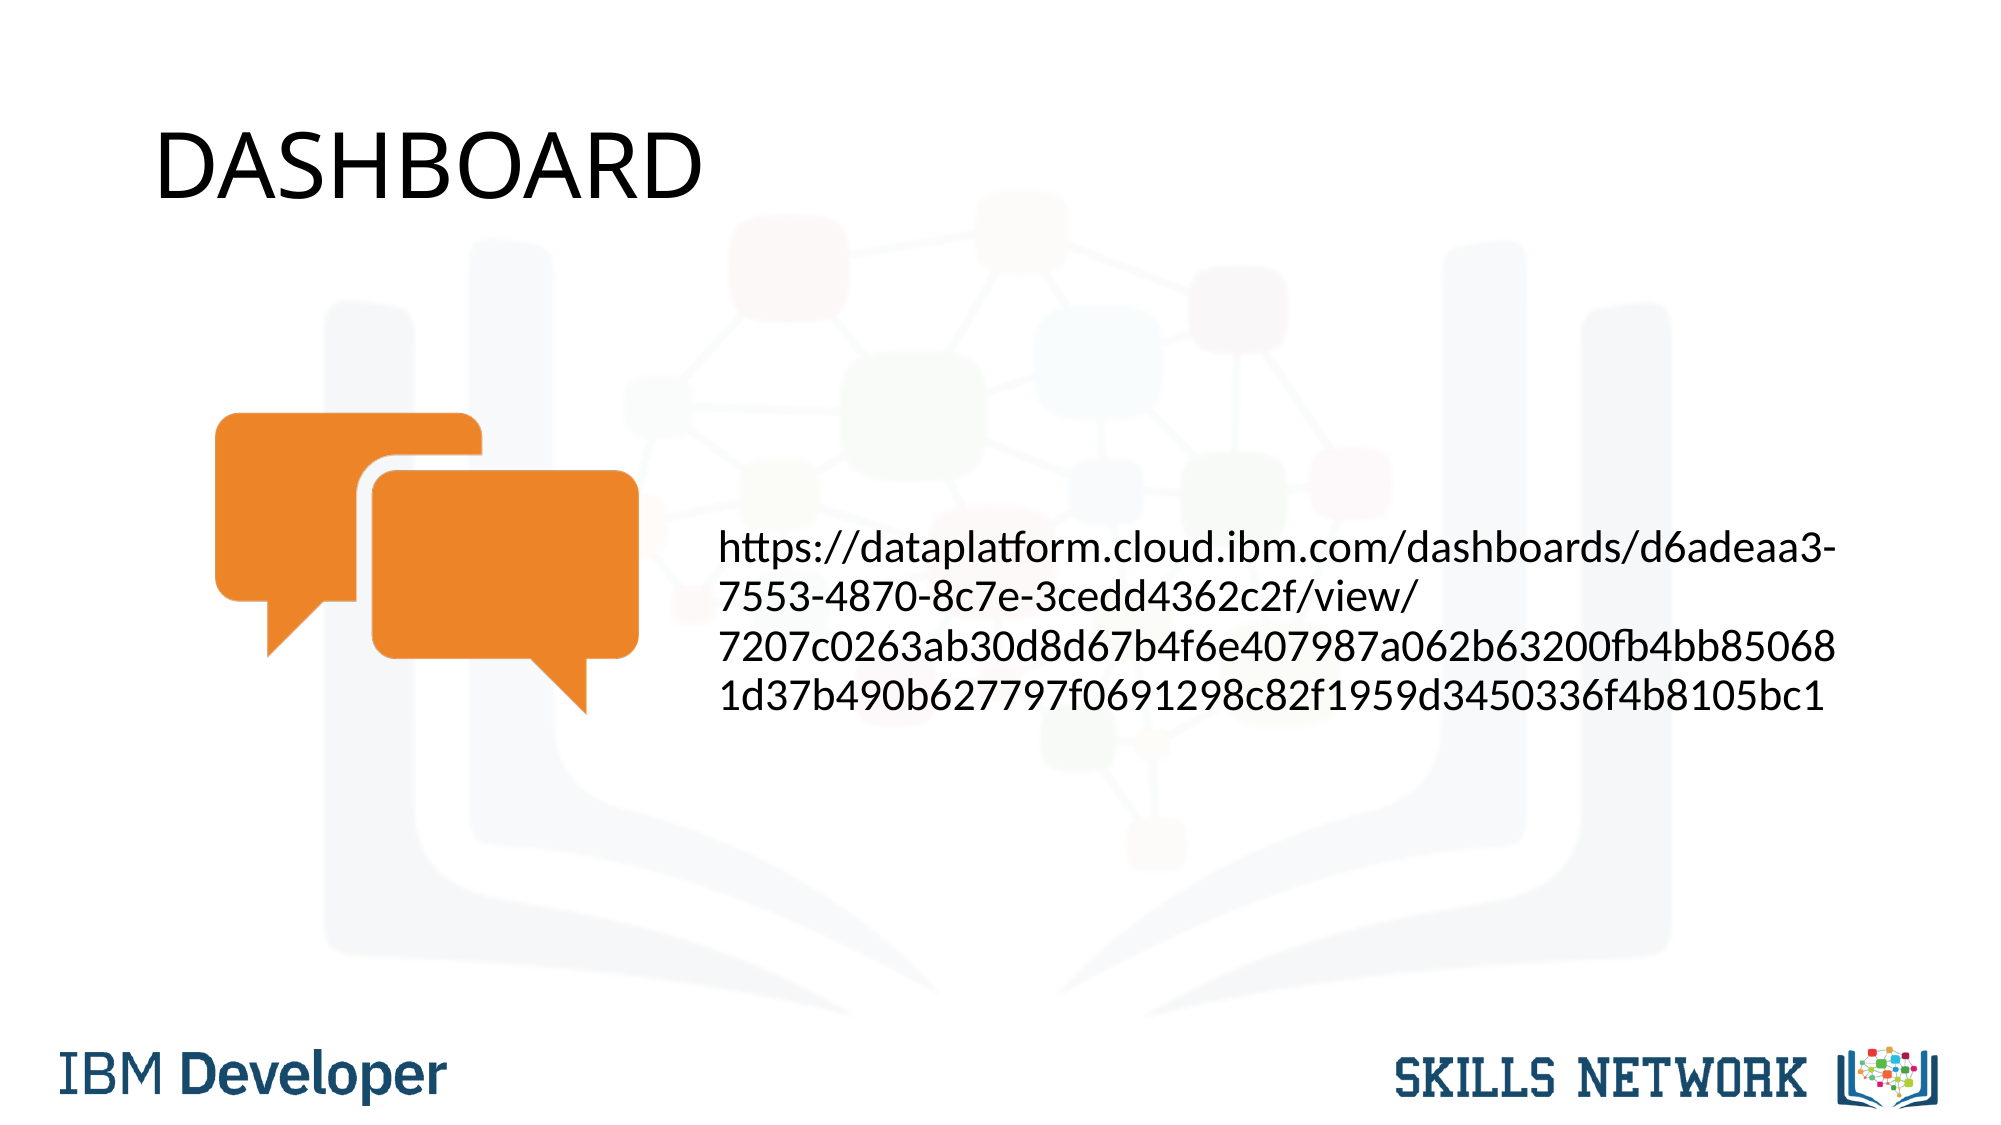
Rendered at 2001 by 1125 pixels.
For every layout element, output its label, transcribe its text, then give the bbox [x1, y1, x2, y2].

picture [176, 311, 678, 813]
list https://dataplatform.cloud.ibm.com/dashboards/d6adeaa3-7553-4870-8c7e-3cedd4362c2f/view/7207c0263ab30d8d67b4f6e407987a062b63200fb4bb850681d37b490b627797f0691298c82f1959d3450336f4b8105bc1 [702, 515, 1863, 937]
picture [55, 1045, 459, 1108]
title DASHBOARD [137, 59, 1863, 278]
picture [1390, 1045, 1945, 1111]
